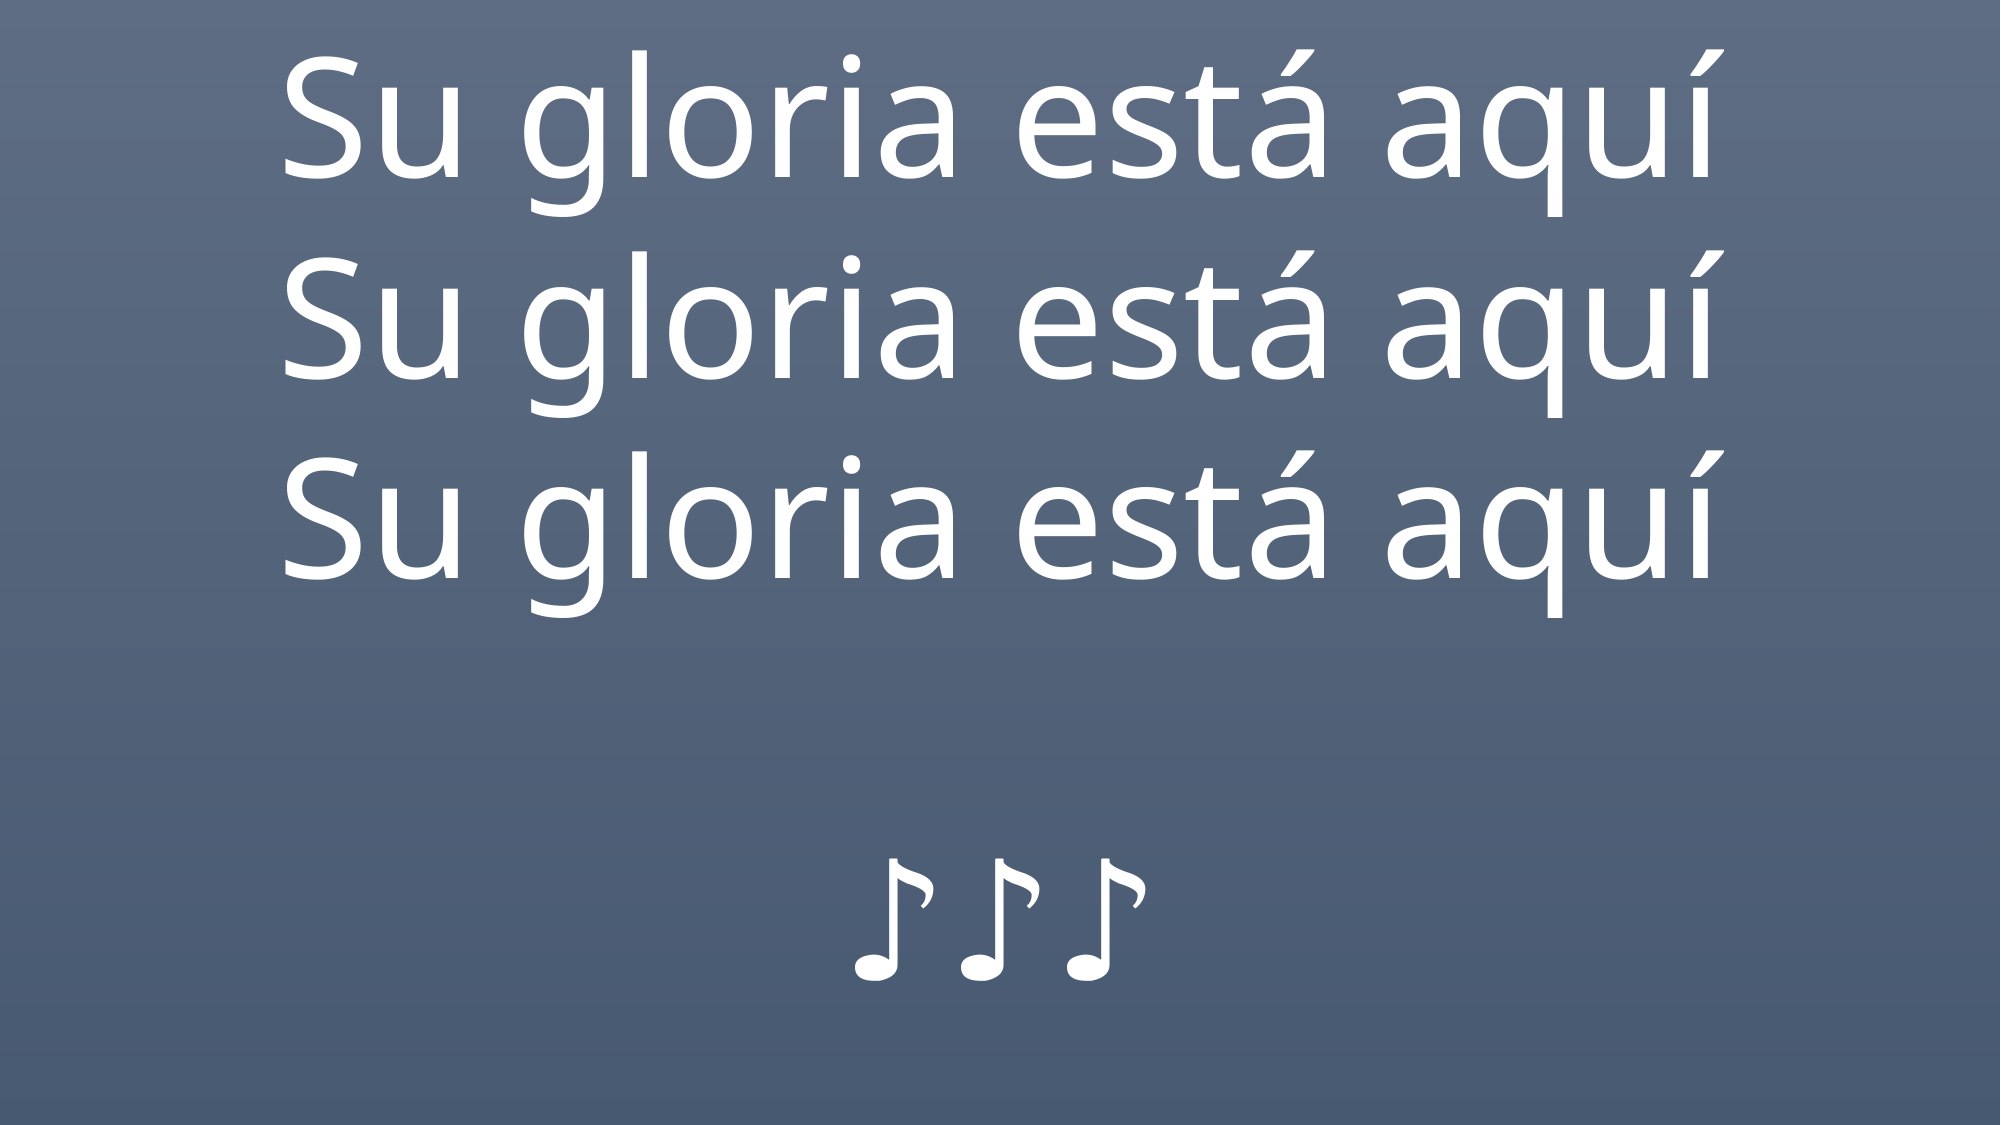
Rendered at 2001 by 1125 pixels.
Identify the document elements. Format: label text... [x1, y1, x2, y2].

list Su gloria está aquí Su gloria está aquí Su gloria está aquí ♪♪♪ [31, 125, 1971, 1125]
